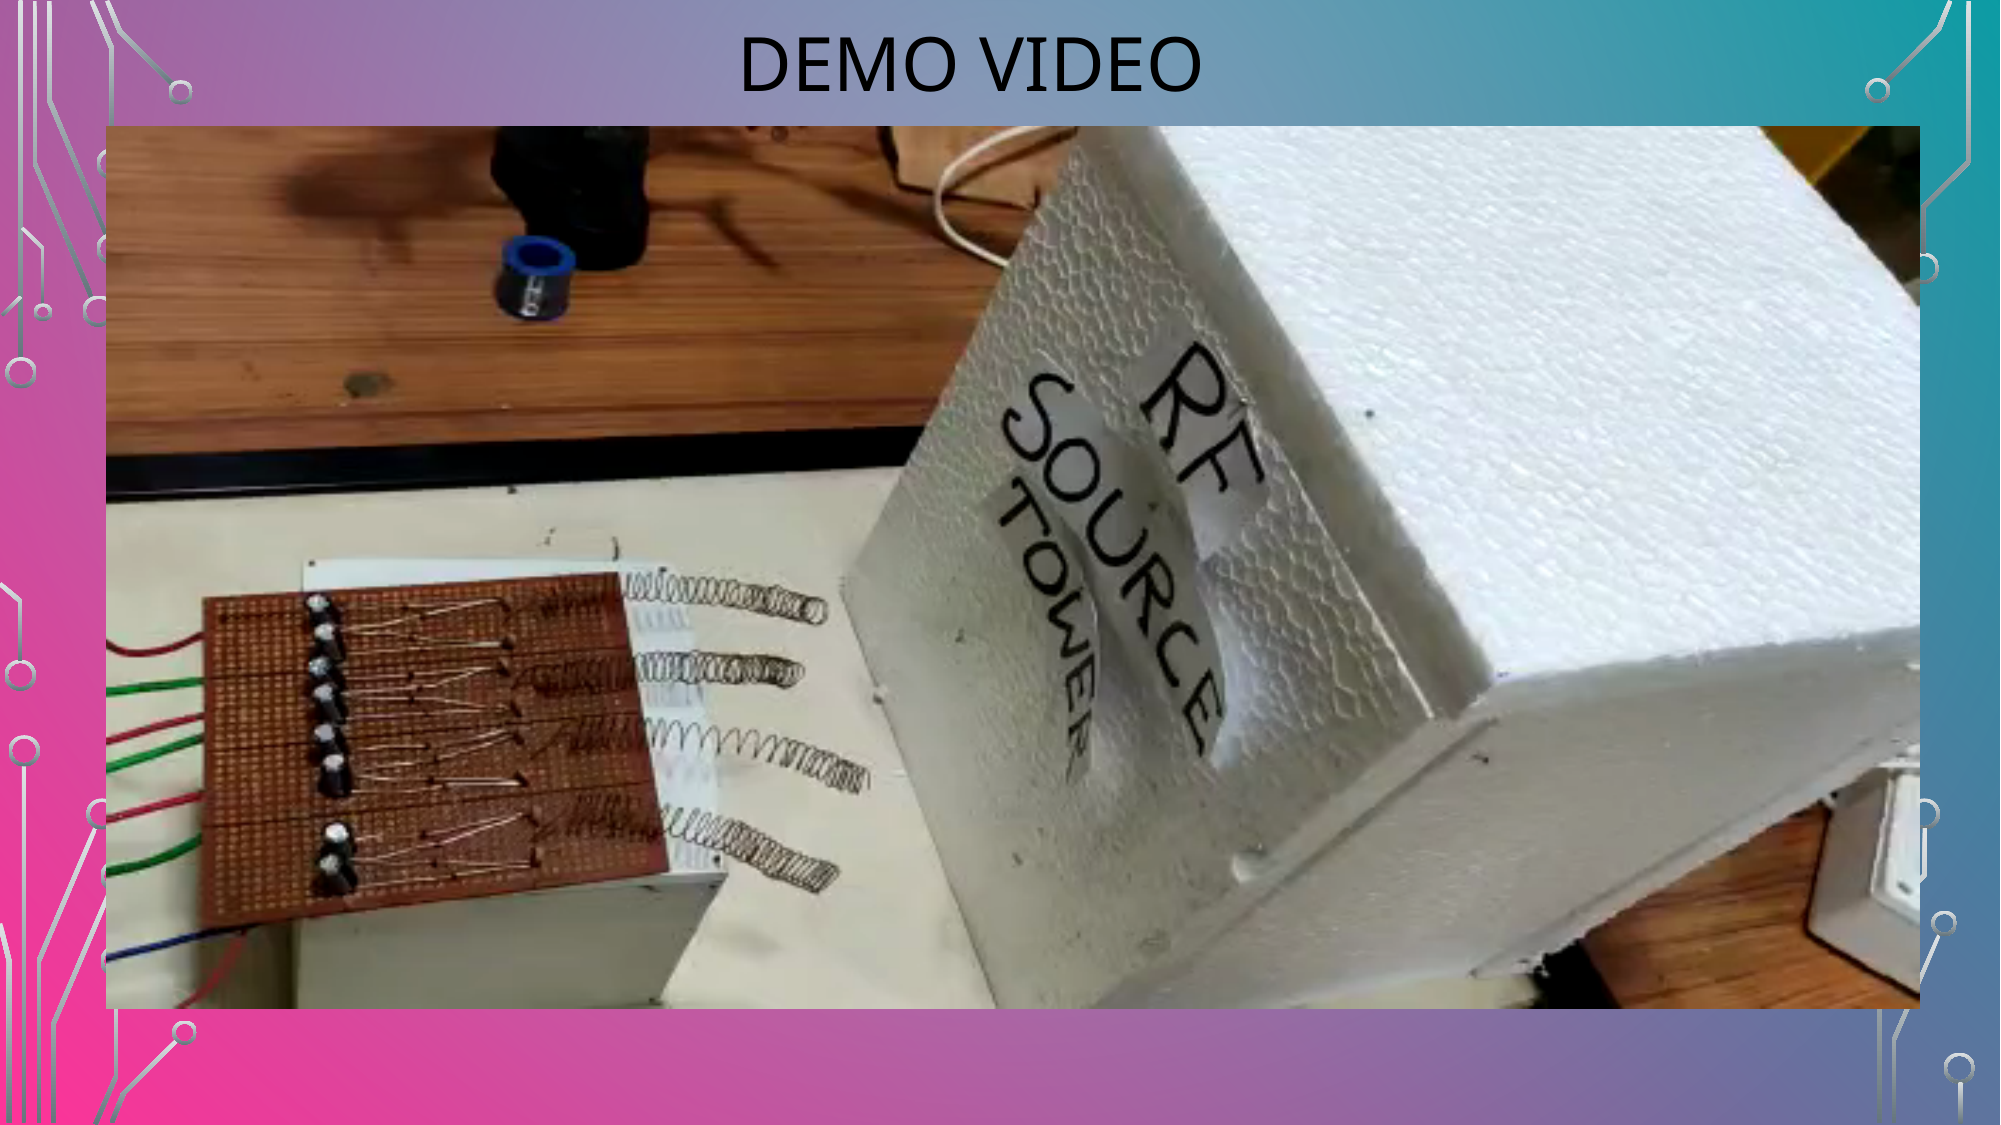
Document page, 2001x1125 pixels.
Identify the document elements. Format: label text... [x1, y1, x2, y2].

title DEMO VIDEO [176, 0, 1802, 125]
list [105, 125, 1921, 1010]
